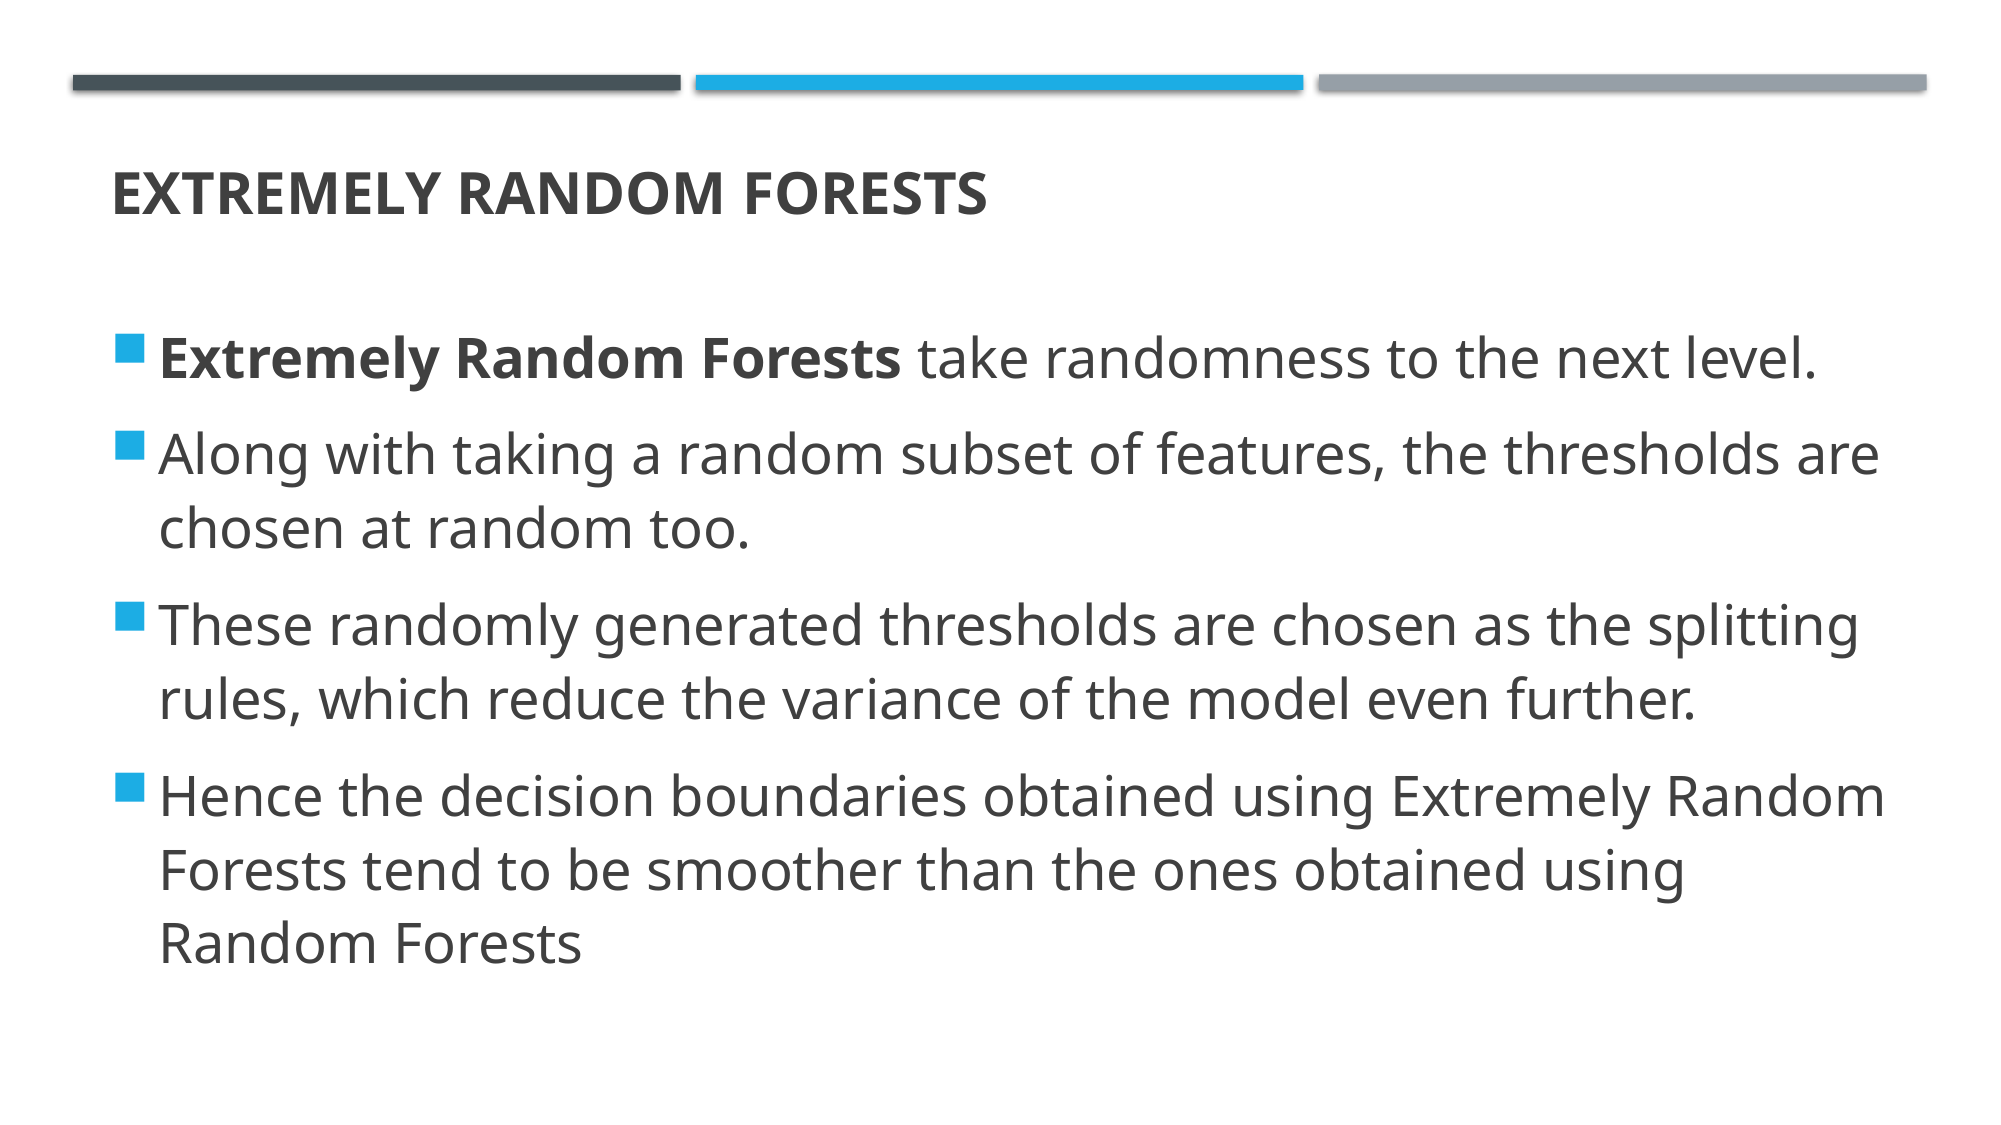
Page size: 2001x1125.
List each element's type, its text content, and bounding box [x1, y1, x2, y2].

title Extremely Random Forests [95, 115, 1905, 234]
list Extremely Random Forests take randomness to the next level. Along with taking a random subset of features, the thresholds are chosen at random too. These randomly generated thresholds are chosen as the splitting rules, which reduce the variance of the model even further. Hence the decision boundaries obtained using Extremely Random Forests tend to be smoother than the ones obtained using Random Forests [95, 249, 1905, 1041]
